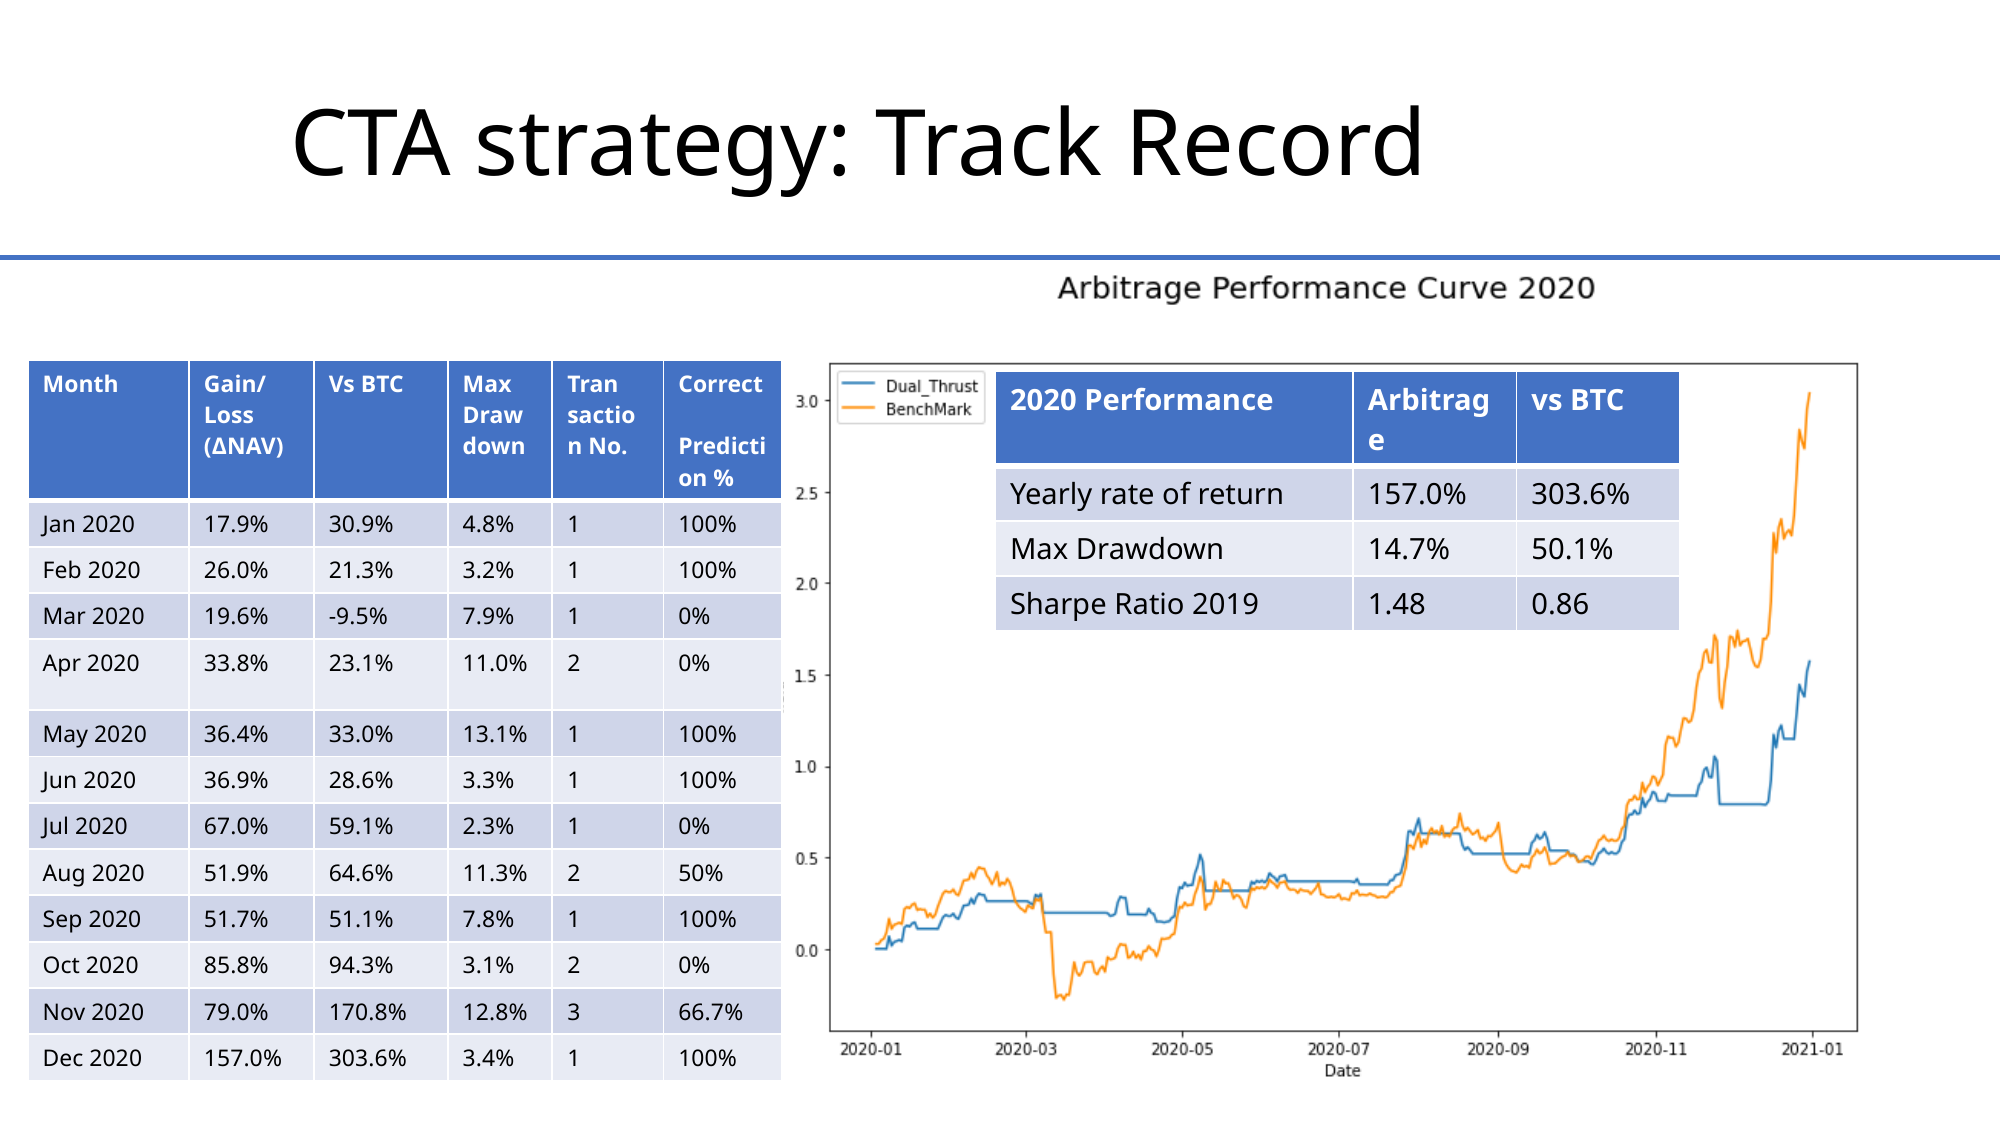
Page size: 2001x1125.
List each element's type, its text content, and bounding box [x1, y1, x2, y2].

table_cell 3.3% [449, 757, 551, 802]
table_cell 64.6% [315, 850, 447, 894]
table_cell 2 [553, 640, 663, 709]
table_cell 51.1% [315, 896, 447, 941]
table_cell 36.4% [190, 711, 313, 756]
table_header Correct Prediction % [664, 361, 762, 498]
table_cell Jul 2020 [29, 804, 188, 848]
table_cell 12.8% [449, 989, 551, 1033]
table_cell 33.8% [190, 640, 313, 709]
table_cell 67.0% [190, 804, 313, 848]
table_cell 19.6% [190, 594, 313, 638]
table_cell 1 [553, 594, 663, 638]
table_cell Aug 2020 [29, 850, 188, 894]
table_cell 157.0% [190, 1035, 313, 1080]
table_cell 17.9% [190, 503, 313, 546]
table_cell 2 [553, 943, 663, 987]
table_cell 59.1% [315, 804, 447, 848]
table_header Month [29, 361, 188, 498]
table_cell 1 [553, 711, 663, 756]
table_cell 1 [553, 757, 663, 802]
table_cell 100% [664, 896, 762, 941]
title CTA strategy: Track Record [275, 58, 2000, 234]
table_cell 3 [553, 989, 663, 1033]
table_cell 2.3% [449, 804, 551, 848]
table_cell Dec 2020 [29, 1035, 188, 1080]
table_cell 3.1% [449, 943, 551, 987]
table_header Vs BTC [315, 361, 447, 498]
table_cell 4.8% [449, 503, 551, 546]
table_cell 100% [664, 1035, 762, 1080]
table_cell 21.3% [315, 548, 447, 592]
table_cell 0% [664, 594, 762, 638]
table_cell 66.7% [664, 989, 762, 1033]
table_cell 23.1% [315, 640, 447, 709]
picture [762, 265, 1866, 1089]
table_cell 7.9% [449, 594, 551, 638]
table_header Gain/ Loss (ΔNAV) [190, 361, 313, 498]
table_cell 36.9% [190, 757, 313, 802]
table_cell Sep 2020 [29, 896, 188, 941]
table_cell 2 [553, 850, 663, 894]
table_cell Apr 2020 [29, 640, 188, 709]
table_cell 1 [553, 548, 663, 592]
table_cell Oct 2020 [29, 943, 188, 987]
table_cell 33.0% [315, 711, 447, 756]
table_cell 1 [553, 1035, 663, 1080]
table_cell -9.5% [315, 594, 447, 638]
table_cell Jun 2020 [29, 757, 188, 802]
table_cell 1 [553, 896, 663, 941]
table_cell Feb 2020 [29, 548, 188, 592]
table_cell May 2020 [29, 711, 188, 756]
table_cell 51.7% [190, 896, 313, 941]
table_cell 1 [553, 804, 663, 848]
table_cell 100% [664, 757, 762, 802]
table_header Tran saction No. [553, 361, 663, 498]
table_cell 100% [664, 711, 762, 756]
table_cell 26.0% [190, 548, 313, 592]
table_cell 13.1% [449, 711, 551, 756]
table_cell 50% [664, 850, 762, 894]
table_cell 3.4% [449, 1035, 551, 1080]
table_cell 1 [553, 503, 663, 546]
table_cell Mar 2020 [29, 594, 188, 638]
table_cell Jan 2020 [29, 503, 188, 546]
table_cell 94.3% [315, 943, 447, 987]
table_cell 3.2% [449, 548, 551, 592]
table_cell 100% [664, 503, 762, 546]
table_cell 303.6% [315, 1035, 447, 1080]
table_cell 28.6% [315, 757, 447, 802]
table_cell 79.0% [190, 989, 313, 1033]
table_cell 85.8% [190, 943, 313, 987]
table_cell 0% [664, 943, 762, 987]
table_cell 100% [664, 548, 762, 592]
table_cell Nov 2020 [29, 989, 188, 1033]
table_cell 170.8% [315, 989, 447, 1033]
table_cell 11.0% [449, 640, 551, 709]
table_cell 7.8% [449, 896, 551, 941]
table_cell 0% [664, 640, 762, 709]
table_header Max Draw down [449, 361, 551, 498]
table_cell 11.3% [449, 850, 551, 894]
table_cell 51.9% [190, 850, 313, 894]
table_cell 0% [664, 804, 762, 848]
table_cell 30.9% [315, 503, 447, 546]
